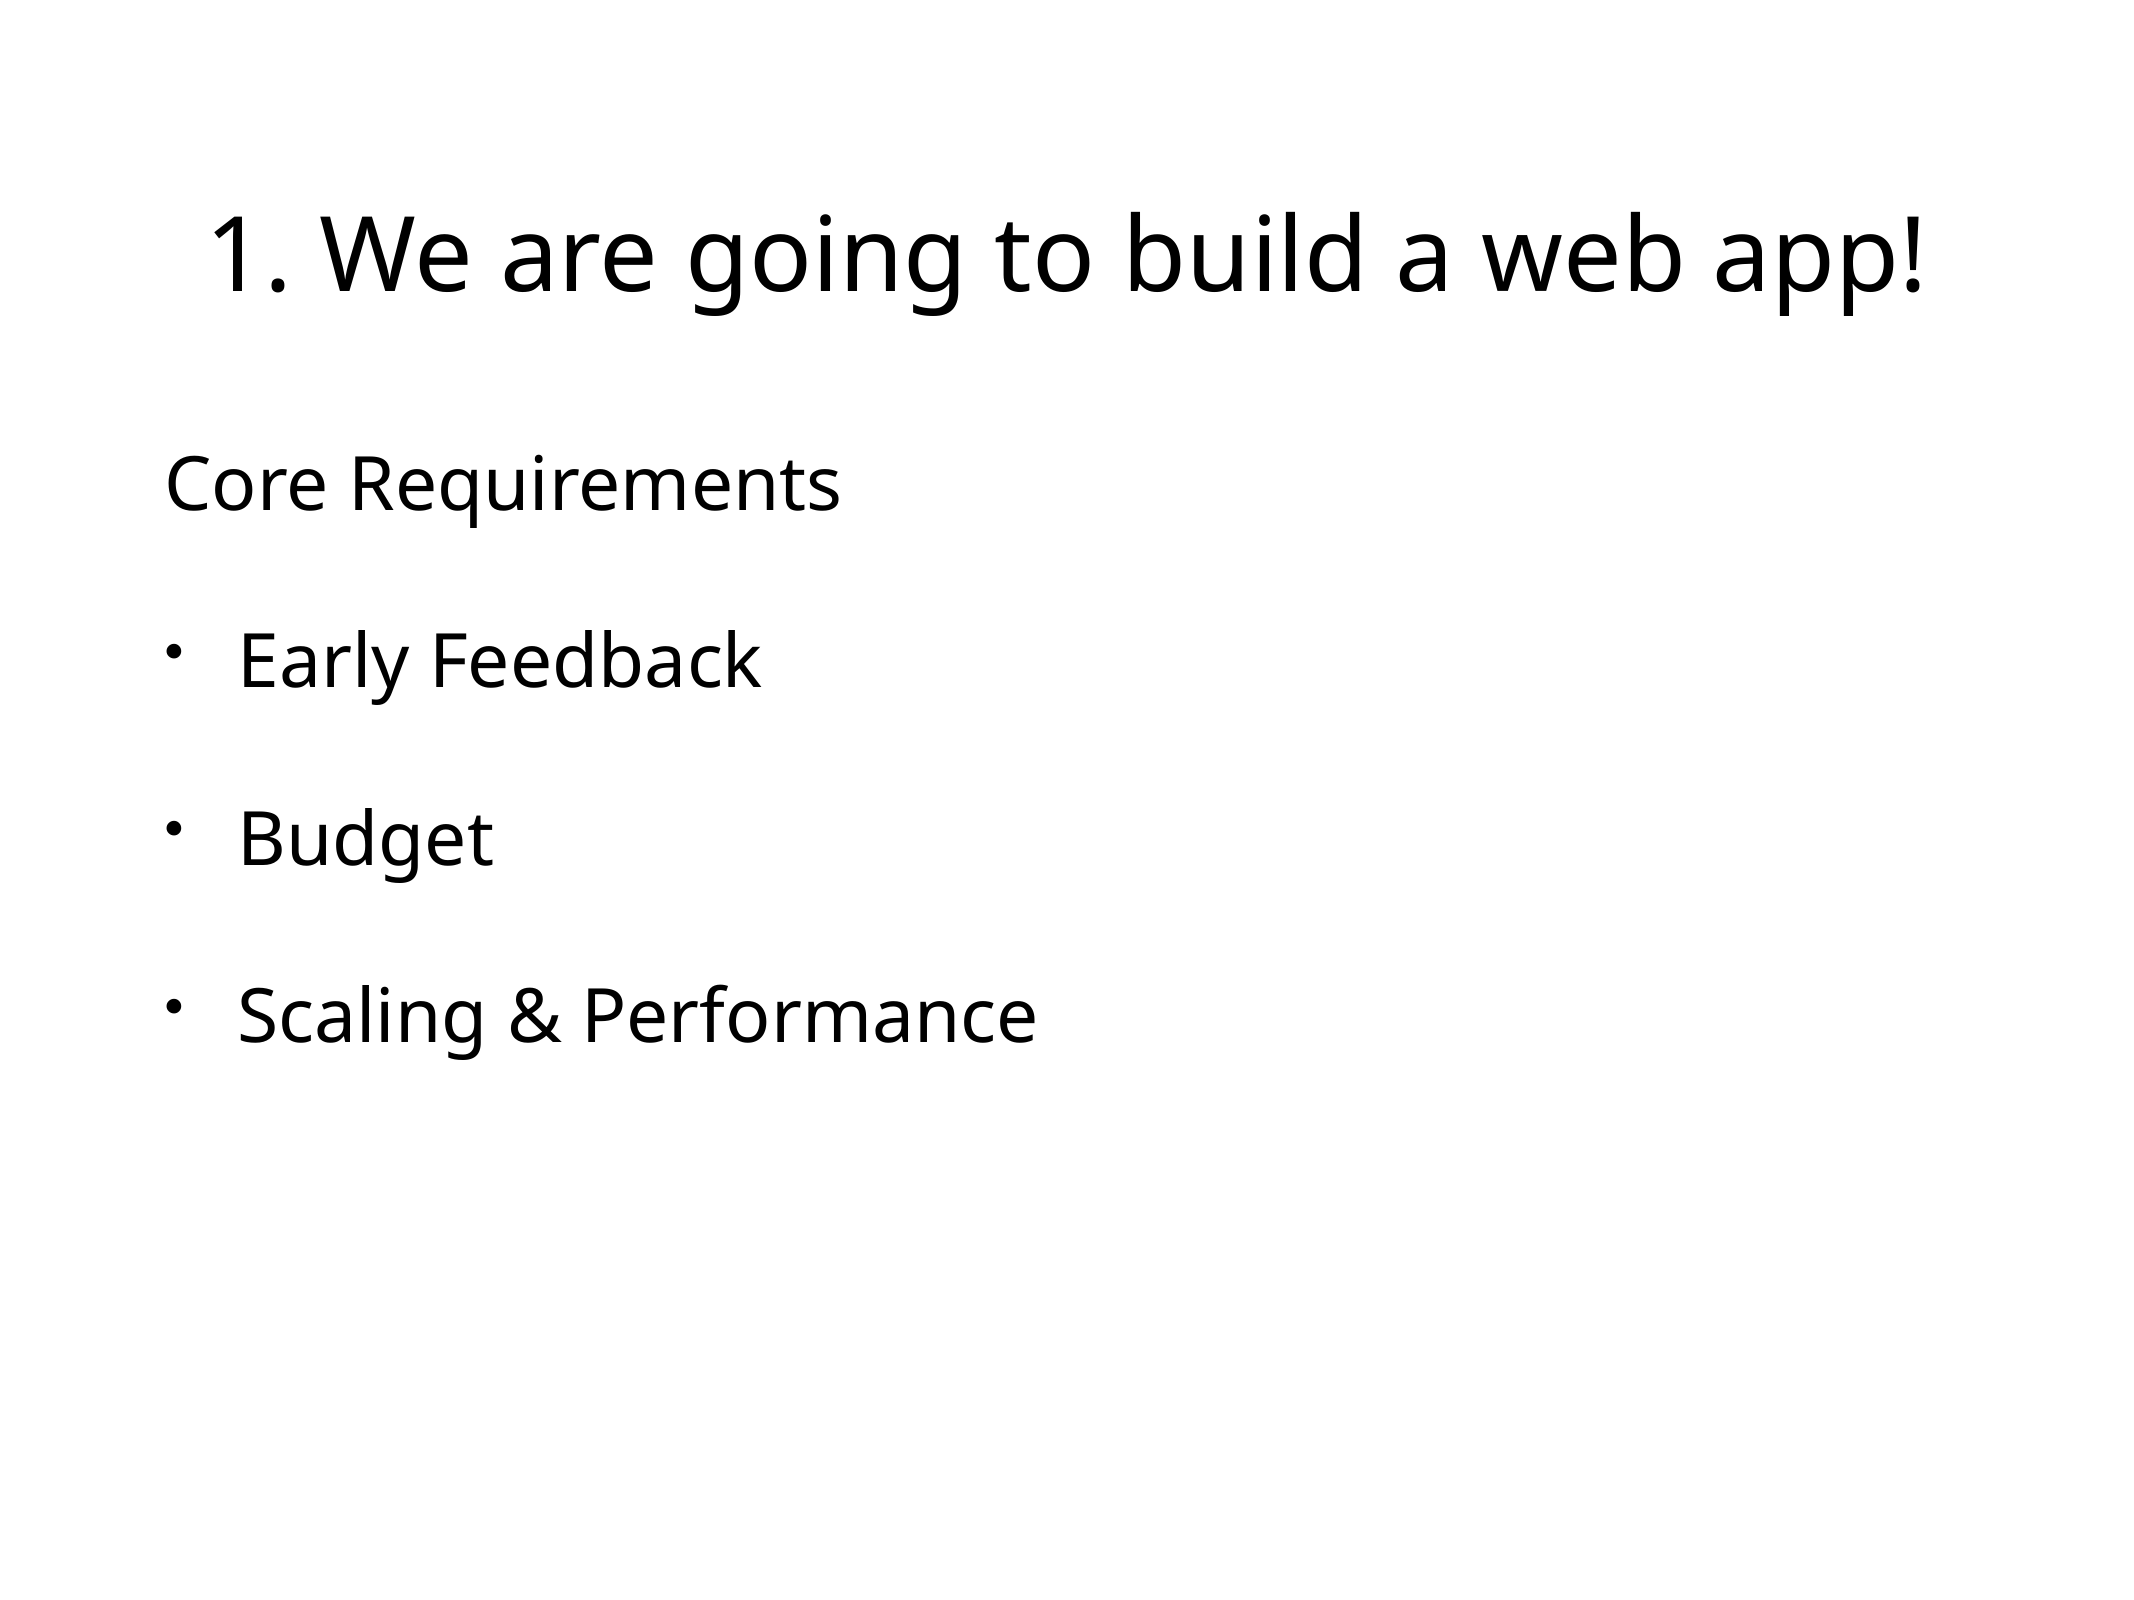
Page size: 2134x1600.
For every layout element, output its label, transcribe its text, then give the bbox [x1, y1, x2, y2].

title 1. We are going to build a web app! [155, 72, 1978, 426]
list Core Requirements Early Feedback Budget Scaling & Performance [155, 426, 1978, 1459]
